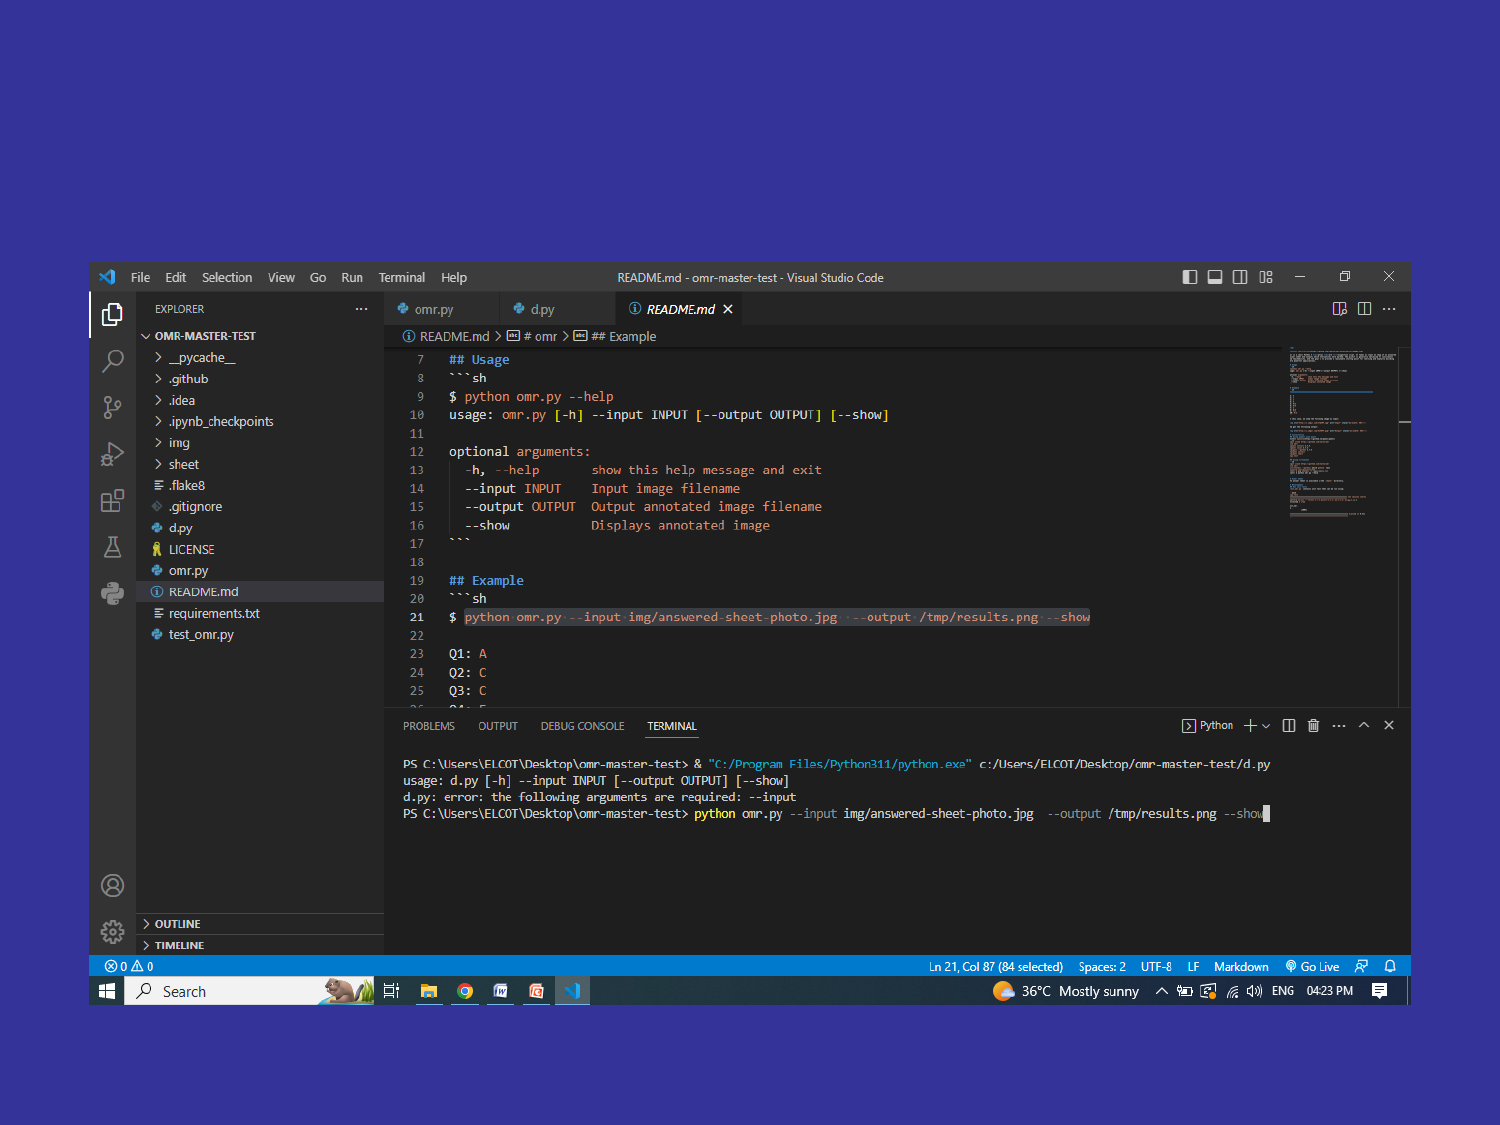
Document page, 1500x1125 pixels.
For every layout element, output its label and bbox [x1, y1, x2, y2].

list [89, 262, 1411, 1006]
